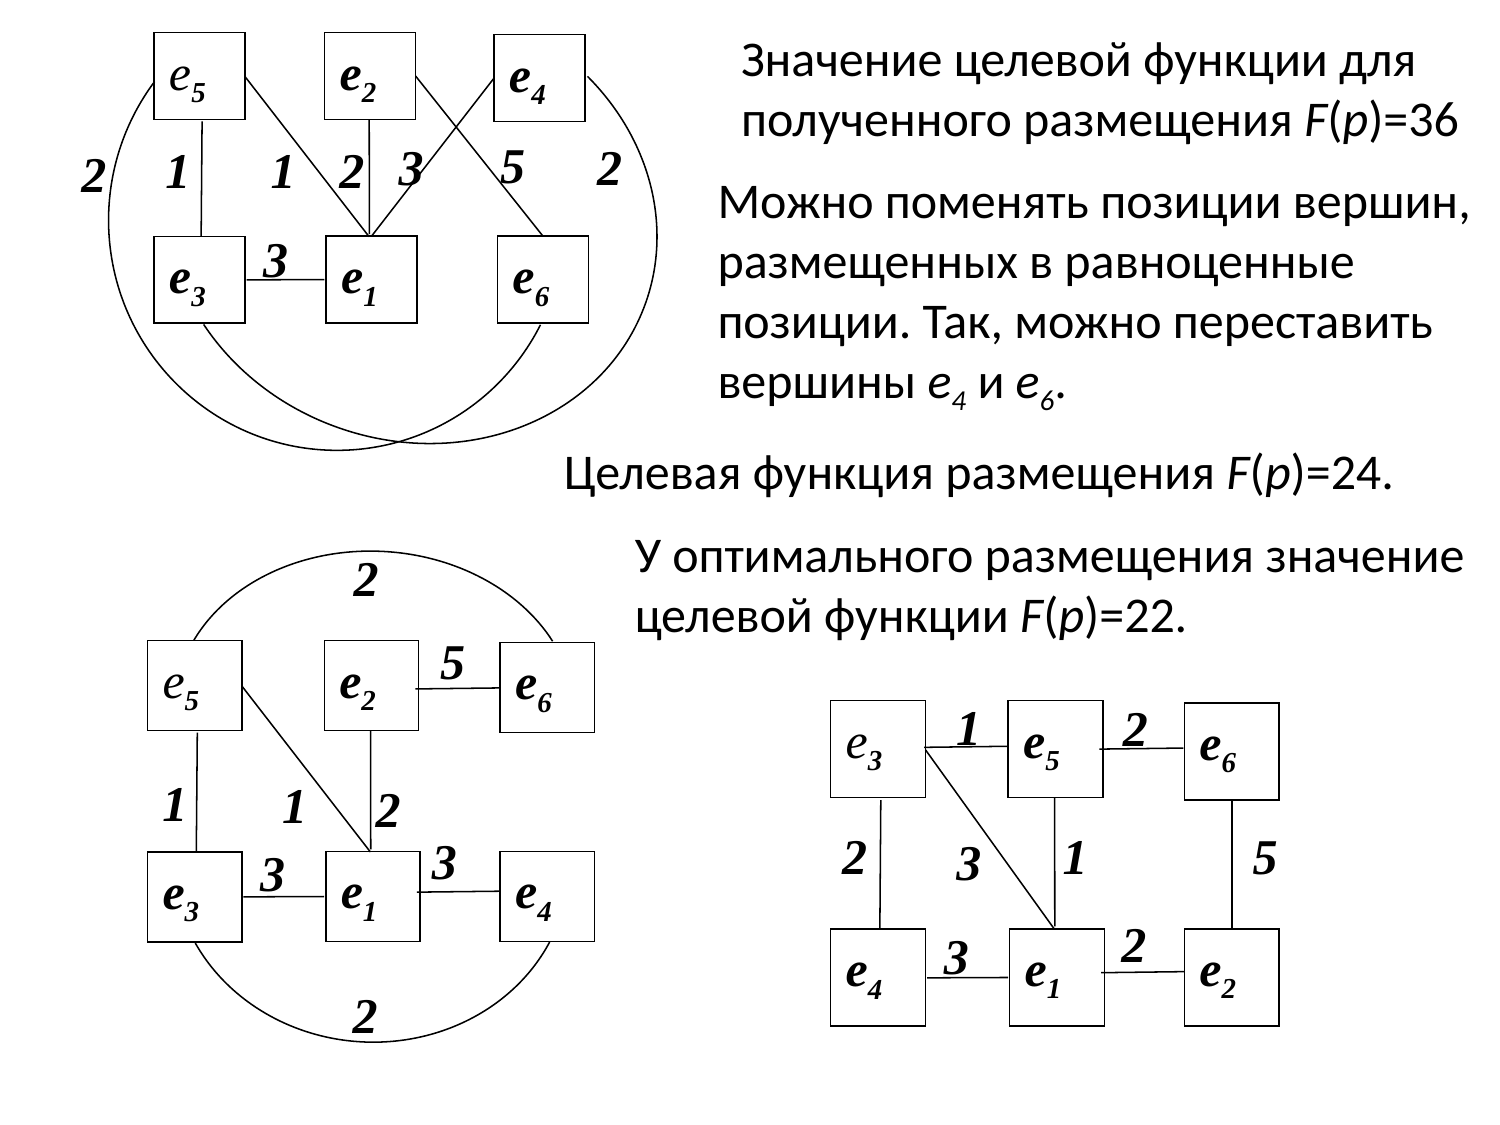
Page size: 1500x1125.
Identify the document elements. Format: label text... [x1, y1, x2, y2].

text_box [64, 18, 702, 455]
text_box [737, 656, 1400, 1125]
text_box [54, 538, 715, 1048]
text_box Значение целевой функции для полученного размещения F(р)=36 [726, 19, 1500, 154]
text_box Целевая функция размещения F(р)=24. [549, 432, 1500, 508]
text_box У оптимального размещения значение целевой функции F(р)=22. [620, 515, 1495, 650]
text_box Можно поменять позиции вершин, размещенных в равноценные позиции. Так, можно переставить вершины e4 и e6. [707, 160, 1500, 424]
